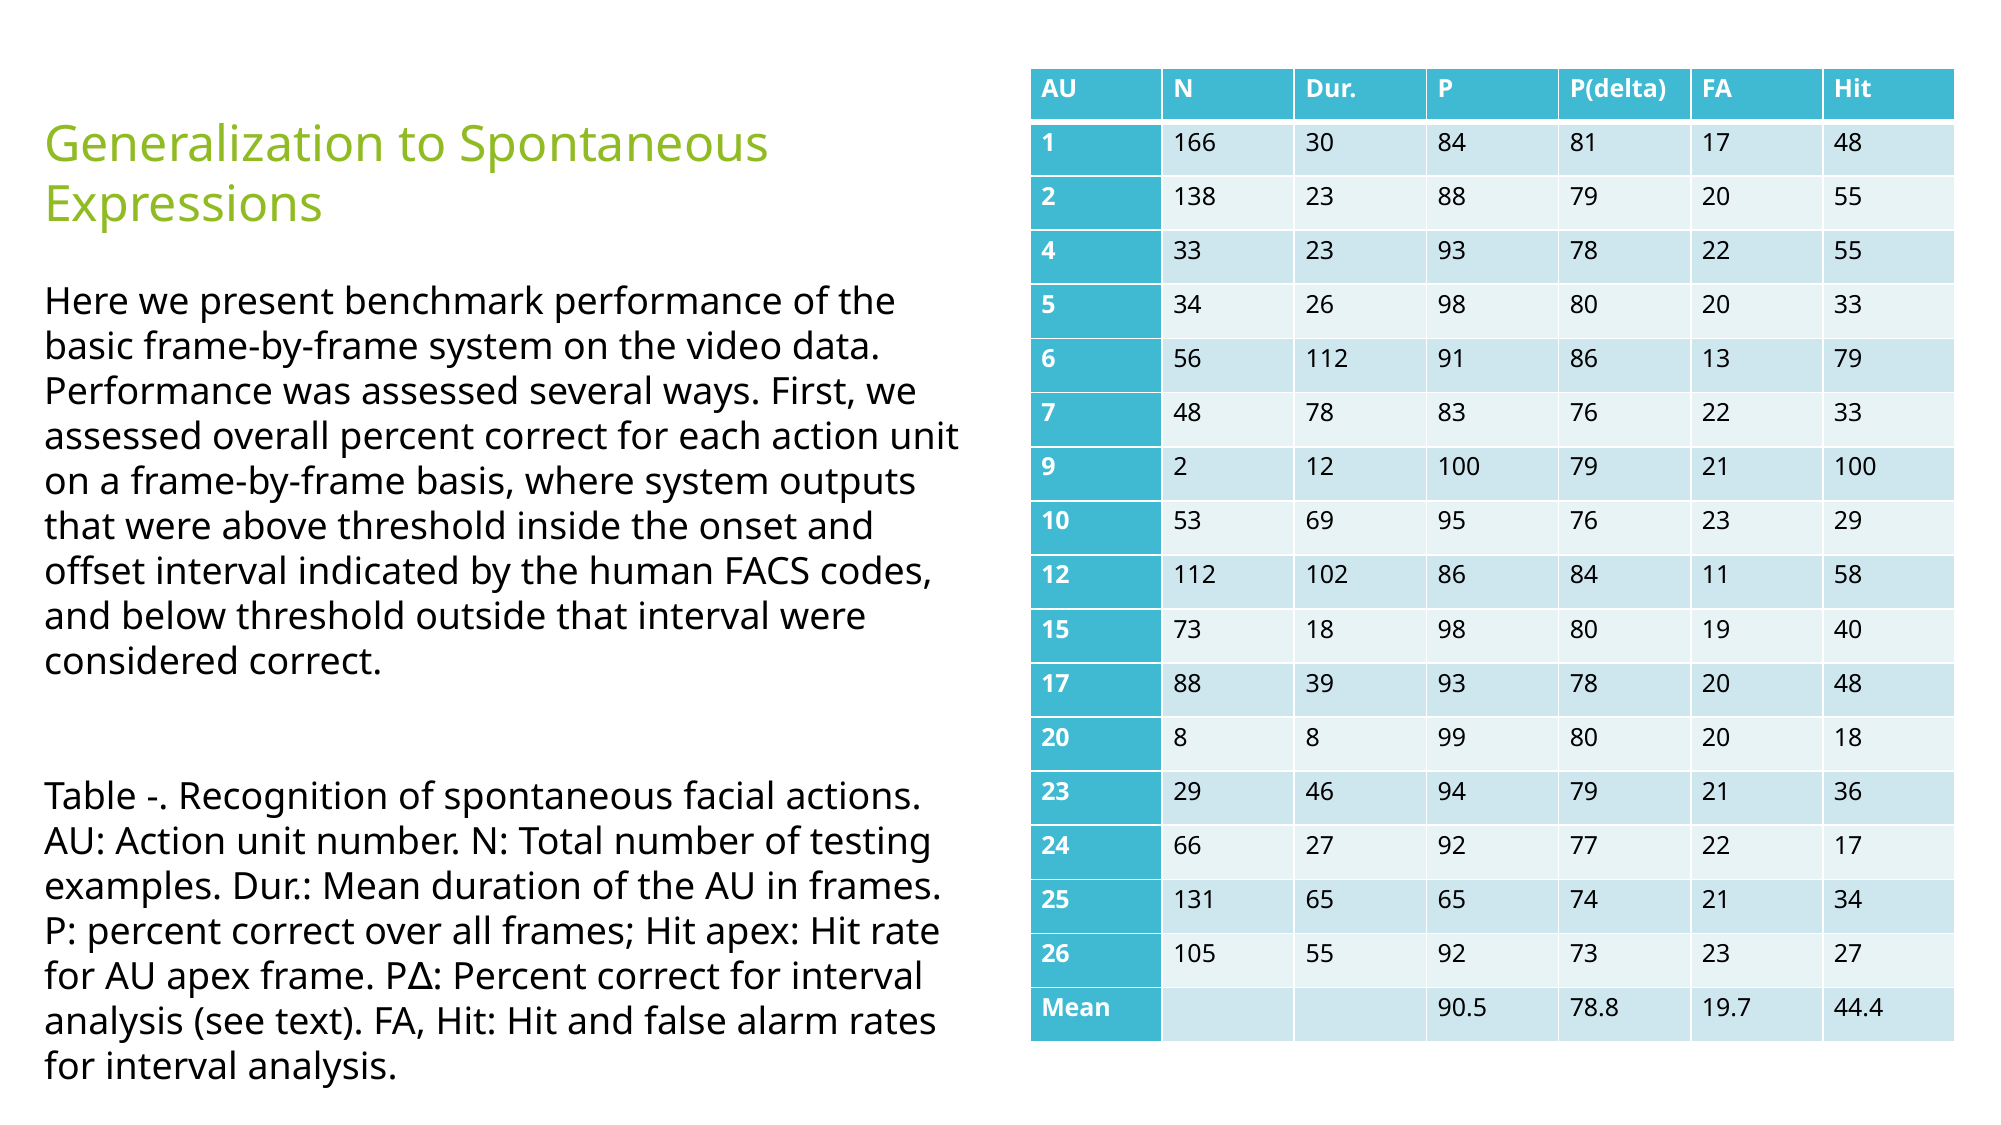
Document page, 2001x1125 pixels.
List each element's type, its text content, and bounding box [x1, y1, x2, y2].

table_cell 76 [1559, 393, 1690, 446]
table_cell 80 [1559, 718, 1690, 770]
table_cell 40 [1824, 610, 1954, 662]
table_cell 69 [1295, 502, 1426, 554]
table_cell 23 [1692, 502, 1822, 554]
table_cell 88 [1427, 177, 1558, 229]
table_cell 34 [1163, 285, 1293, 338]
table_cell 2 [1163, 448, 1293, 500]
table_cell 98 [1427, 285, 1558, 338]
table_cell 27 [1824, 934, 1954, 987]
table_cell 90.5 [1427, 988, 1558, 1041]
table_cell 18 [1295, 610, 1426, 662]
table_cell 166 [1163, 125, 1293, 175]
table_cell 78.8 [1559, 988, 1690, 1041]
table_cell 95 [1427, 502, 1558, 554]
table_cell 48 [1163, 393, 1293, 446]
table_cell 21 [1692, 880, 1822, 933]
table_cell 17 [1824, 826, 1954, 879]
table_cell 84 [1427, 125, 1558, 175]
table_cell 5 [1031, 285, 1161, 338]
table_cell 98 [1427, 610, 1558, 662]
table_cell 55 [1824, 231, 1954, 283]
table_cell 92 [1427, 934, 1558, 987]
table_cell 76 [1559, 502, 1690, 554]
table_cell 55 [1295, 934, 1426, 987]
table_cell 20 [1692, 718, 1822, 770]
table_cell 55 [1824, 177, 1954, 229]
table_cell 80 [1559, 285, 1690, 338]
table_cell 33 [1163, 231, 1293, 283]
table_cell 112 [1295, 339, 1426, 392]
table_cell 19.7 [1692, 988, 1822, 1041]
table_cell 21 [1692, 772, 1822, 824]
table_cell 84 [1559, 556, 1690, 608]
table_cell 78 [1295, 393, 1426, 446]
table_cell 48 [1824, 125, 1954, 175]
table_cell 19 [1692, 610, 1822, 662]
table_cell 29 [1163, 772, 1293, 824]
table_cell 112 [1163, 556, 1293, 608]
table_cell 79 [1824, 339, 1954, 392]
table_cell 26 [1295, 285, 1426, 338]
table_cell 39 [1295, 664, 1426, 716]
table_cell 22 [1692, 231, 1822, 283]
table_cell 6 [1031, 339, 1161, 392]
table_cell 36 [1824, 772, 1954, 824]
table_cell 1 [1031, 125, 1161, 175]
table_cell 20 [1692, 177, 1822, 229]
table_cell 23 [1295, 231, 1426, 283]
table_cell 18 [1824, 718, 1954, 770]
table_header N [1163, 69, 1293, 119]
table_cell 79 [1559, 772, 1690, 824]
table_cell 99 [1427, 718, 1558, 770]
table_cell 105 [1163, 934, 1293, 987]
table_cell 10 [1031, 502, 1161, 554]
table_cell 93 [1427, 664, 1558, 716]
table_cell 80 [1559, 610, 1690, 662]
text_box Generalization to Spontaneous Expressions Here we present benchmark performance of the basic frame-by-frame system on the video data. Performance was assessed several ways. First, we assessed overall percent correct for each action unit on a frame-by-frame basis, where system outputs that were above threshold inside the onset and offset interval indicated by the human FACS codes, and below threshold outside that interval were considered correct. Table -. Recognition of spontaneous facial actions. AU: Action unit number. N: Total number of testing examples. Dur.: Mean duration of the AU in frames. P: percent correct over all frames; Hit apex: Hit rate for AU apex frame. P∆: Percent correct for interval analysis (see text). FA, Hit: Hit and false alarm rates for interval analysis. [29, 104, 988, 1095]
table_cell 25 [1031, 880, 1161, 933]
table_cell 11 [1692, 556, 1822, 608]
table_cell 23 [1295, 177, 1426, 229]
table_cell 94 [1427, 772, 1558, 824]
table_cell 78 [1559, 231, 1690, 283]
table_cell 74 [1559, 880, 1690, 933]
table_cell 56 [1163, 339, 1293, 392]
table_cell 7 [1031, 393, 1161, 446]
table_cell 73 [1163, 610, 1293, 662]
table_cell 46 [1295, 772, 1426, 824]
table_header Hit [1824, 69, 1954, 119]
table_cell [1163, 988, 1293, 1041]
table_cell 2 [1031, 177, 1161, 229]
table_header P [1427, 69, 1558, 119]
table_cell 15 [1031, 610, 1161, 662]
table_header AU [1031, 69, 1161, 119]
table_header P(delta) [1559, 69, 1690, 119]
table_cell 88 [1163, 664, 1293, 716]
table_cell 66 [1163, 826, 1293, 879]
table_cell 86 [1427, 556, 1558, 608]
table_cell 13 [1692, 339, 1822, 392]
table_cell 102 [1295, 556, 1426, 608]
table_cell 86 [1559, 339, 1690, 392]
table_cell 53 [1163, 502, 1293, 554]
table_cell 22 [1692, 826, 1822, 879]
table_cell 12 [1295, 448, 1426, 500]
table_cell 83 [1427, 393, 1558, 446]
table_cell 65 [1295, 880, 1426, 933]
table_cell 29 [1824, 502, 1954, 554]
table_cell 30 [1295, 125, 1426, 175]
table_cell 20 [1692, 285, 1822, 338]
table_cell 81 [1559, 125, 1690, 175]
table_cell 79 [1559, 448, 1690, 500]
table_cell 100 [1824, 448, 1954, 500]
table_cell 138 [1163, 177, 1293, 229]
table_cell 12 [1031, 556, 1161, 608]
table_cell 9 [1031, 448, 1161, 500]
table_cell 27 [1295, 826, 1426, 879]
table_cell 17 [1031, 664, 1161, 716]
table_cell Mean [1031, 988, 1161, 1041]
table_cell 20 [1031, 718, 1161, 770]
table_cell 21 [1692, 448, 1822, 500]
table_cell 23 [1692, 934, 1822, 987]
table_cell 33 [1824, 393, 1954, 446]
table_cell 44.4 [1824, 988, 1954, 1041]
table_cell 26 [1031, 934, 1161, 987]
table_cell 4 [1031, 231, 1161, 283]
table_cell 34 [1824, 880, 1954, 933]
table_cell 131 [1163, 880, 1293, 933]
table_cell 77 [1559, 826, 1690, 879]
table_cell [1295, 988, 1426, 1041]
table_cell 22 [1692, 393, 1822, 446]
table_cell 33 [1824, 285, 1954, 338]
table_cell 20 [1692, 664, 1822, 716]
table_cell 93 [1427, 231, 1558, 283]
table_cell 65 [1427, 880, 1558, 933]
table_cell 48 [1824, 664, 1954, 716]
table_header Dur. [1295, 69, 1426, 119]
table_header FA [1692, 69, 1822, 119]
table_cell 78 [1559, 664, 1690, 716]
table_cell 79 [1559, 177, 1690, 229]
table_cell 100 [1427, 448, 1558, 500]
table_cell 24 [1031, 826, 1161, 879]
table_cell 8 [1163, 718, 1293, 770]
table_cell 92 [1427, 826, 1558, 879]
table_cell 91 [1427, 339, 1558, 392]
table_cell 23 [1031, 772, 1161, 824]
table_cell 8 [1295, 718, 1426, 770]
table_cell 73 [1559, 934, 1690, 987]
table_cell 17 [1692, 125, 1822, 175]
table_cell 58 [1824, 556, 1954, 608]
